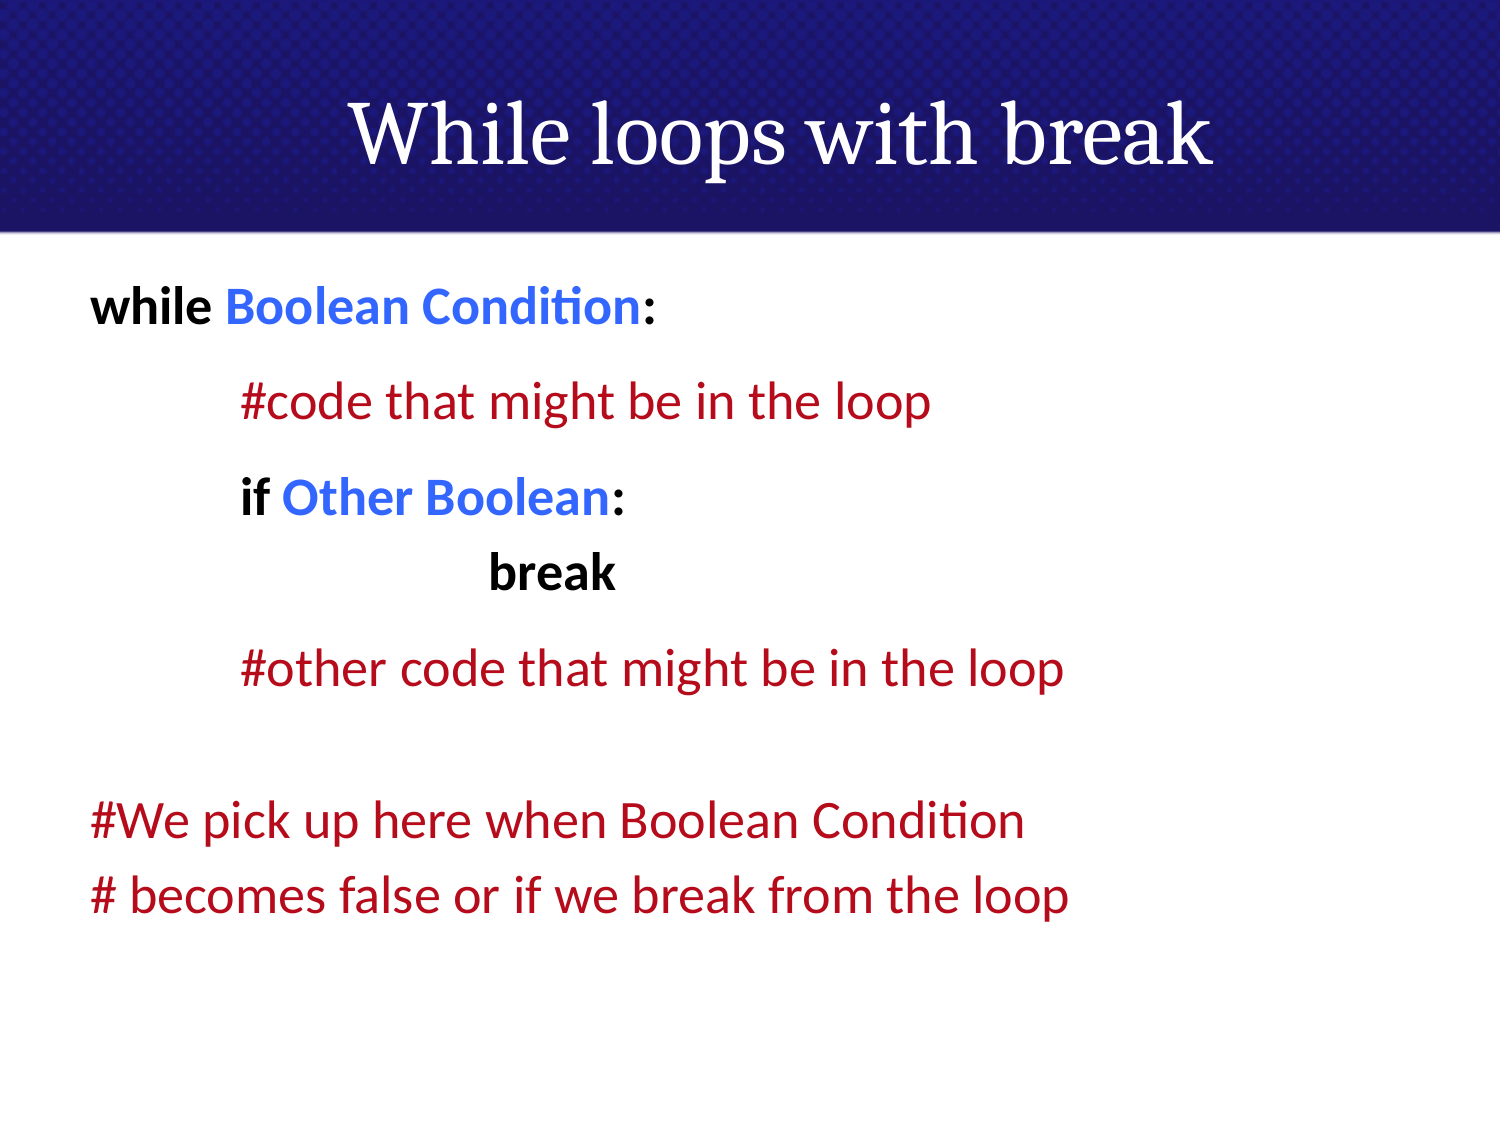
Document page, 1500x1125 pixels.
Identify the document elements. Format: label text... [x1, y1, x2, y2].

picture [0, 0, 1500, 1125]
list while Boolean Condition: #code that might be in the loop if Other Boolean: break #other code that might be in the loop #We pick up here when Boolean Condition # becomes false or if we break from the loop [75, 262, 1425, 1101]
title While loops with break [75, 25, 1488, 231]
